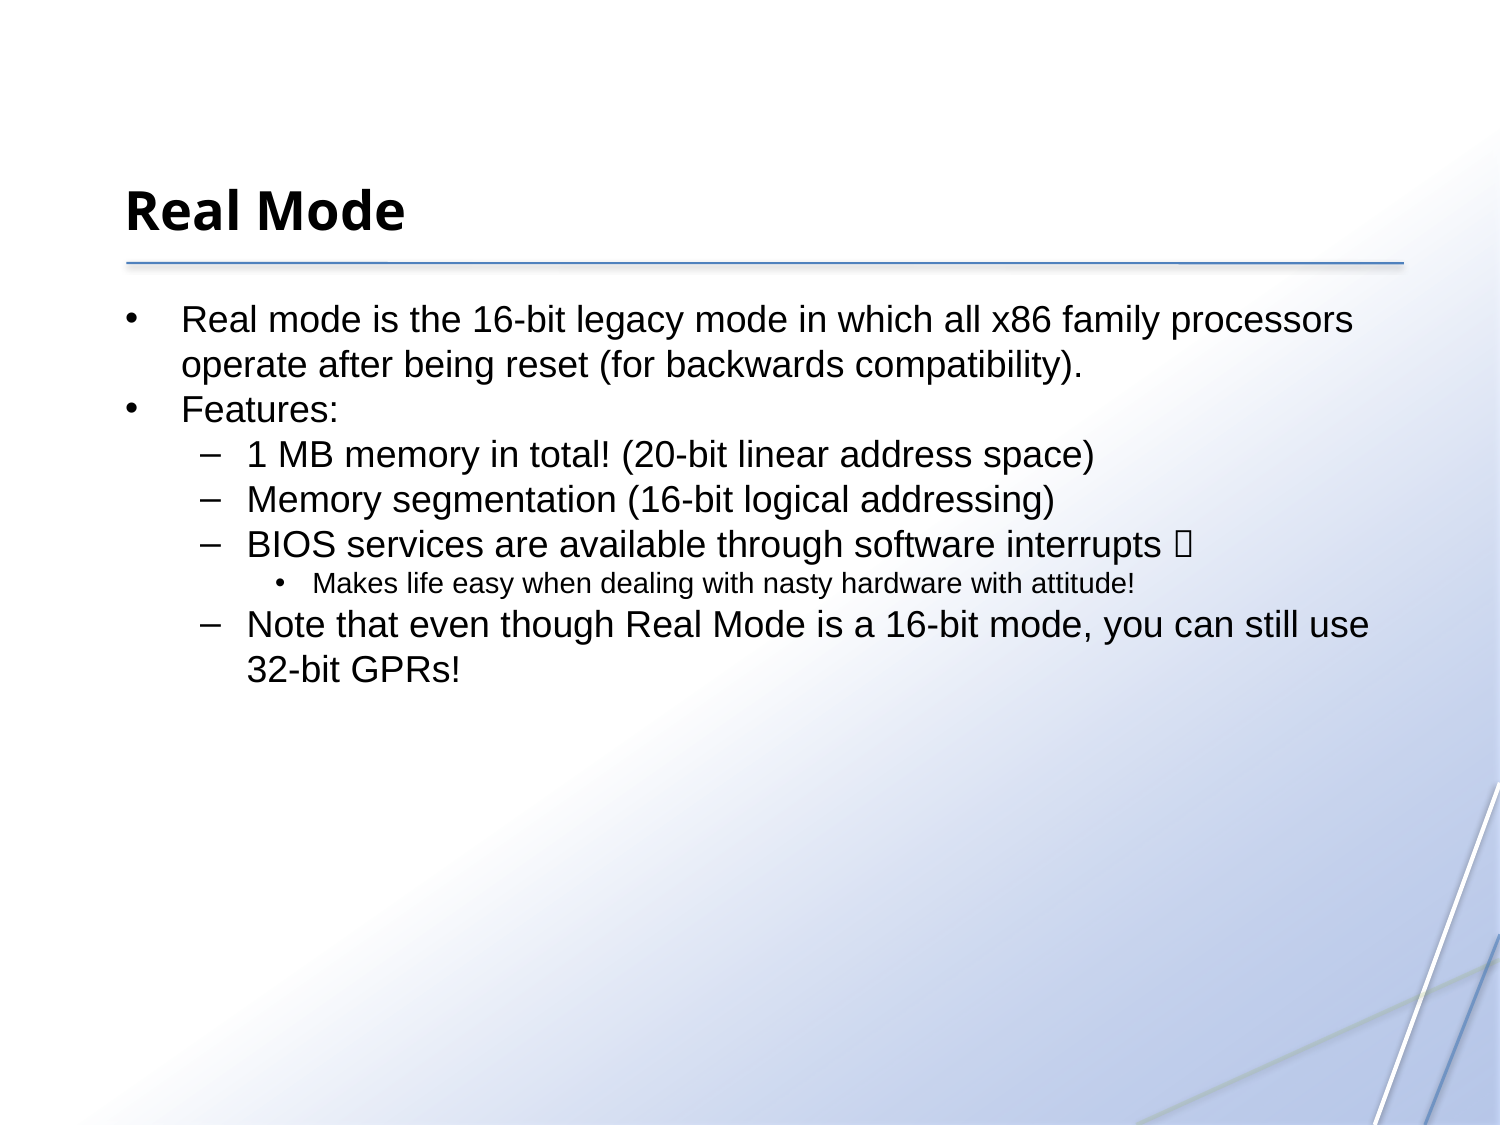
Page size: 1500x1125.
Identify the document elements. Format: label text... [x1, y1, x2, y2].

text_box Real mode is the 16-bit legacy mode in which all x86 family processors operate after being reset (for backwards compatibility). Features: 1 MB memory in total! (20-bit linear address space) Memory segmentation (16-bit logical addressing) BIOS services are available through software interrupts  Makes life easy when dealing with nasty hardware with attitude! Note that even though Real Mode is a 16-bit mode, you can still use 32-bit GPRs! [109, 287, 1404, 1005]
text_box Real Mode [109, 49, 1403, 249]
